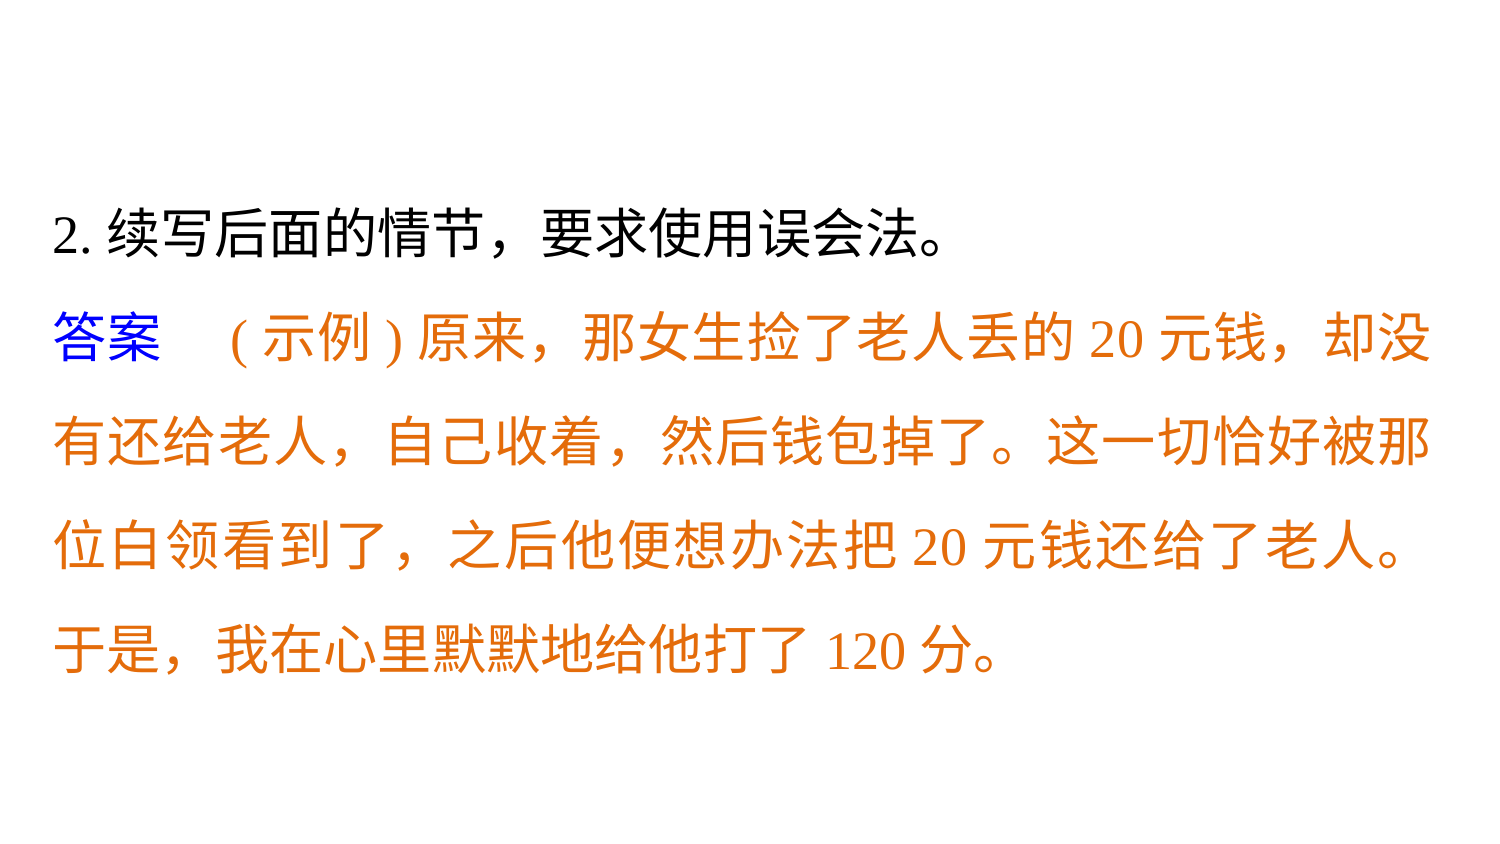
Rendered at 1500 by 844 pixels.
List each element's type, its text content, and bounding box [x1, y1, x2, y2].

text_box 2.续写后面的情节，要求使用误会法。 答案 (示例)原来，那女生捡了老人丢的20元钱，却没有还给老人，自己收着，然后钱包掉了。这一切恰好被那位白领看到了，之后他便想办法把20元钱还给了老人。于是，我在心里默默地给他打了120分。 [37, 152, 1447, 688]
